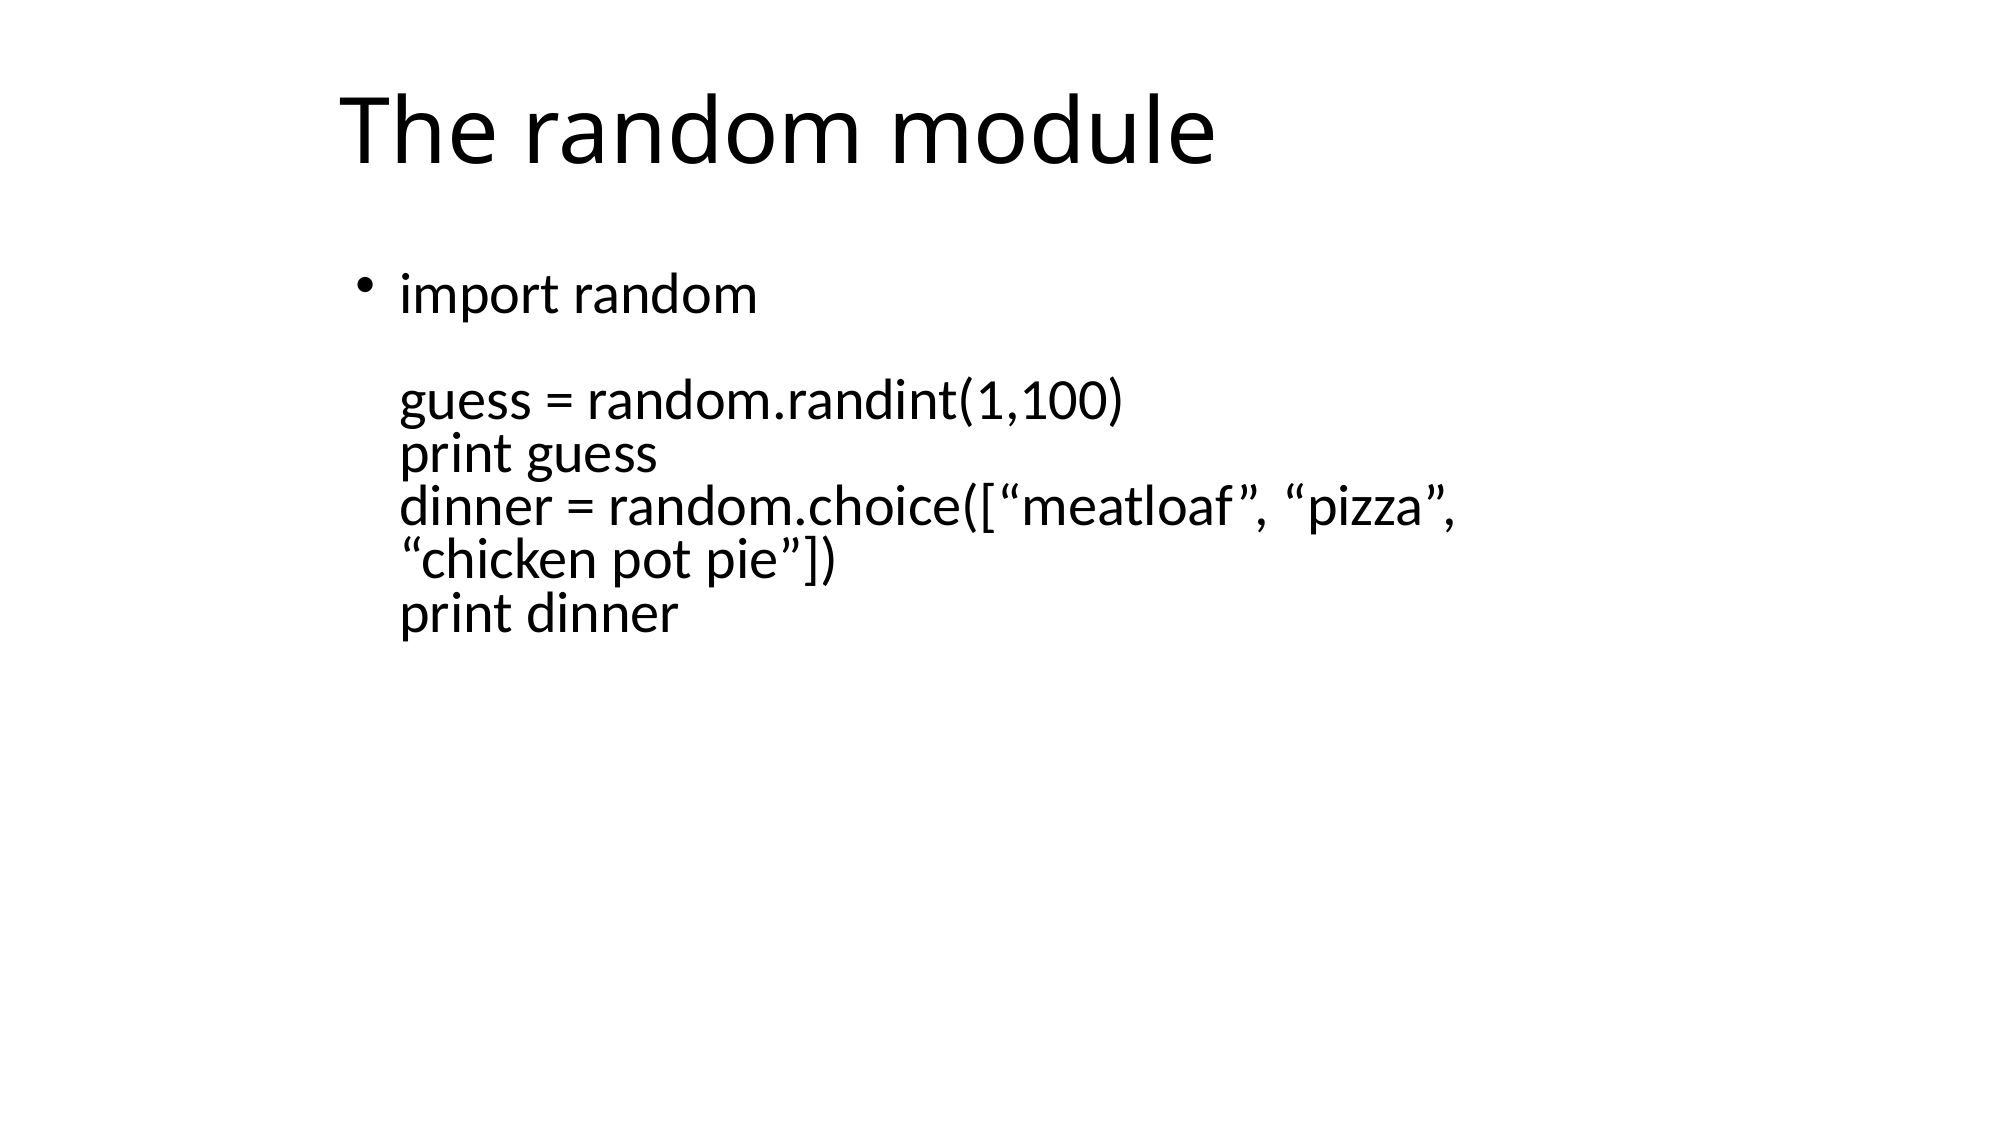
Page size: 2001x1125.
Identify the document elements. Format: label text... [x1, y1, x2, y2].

list import random guess = random.randint(1,100) print guess dinner = random.choice([“meatloaf”, “pizza”, “chicken pot pie”]) print dinner [324, 263, 1674, 992]
title The random module [324, 51, 1674, 226]
